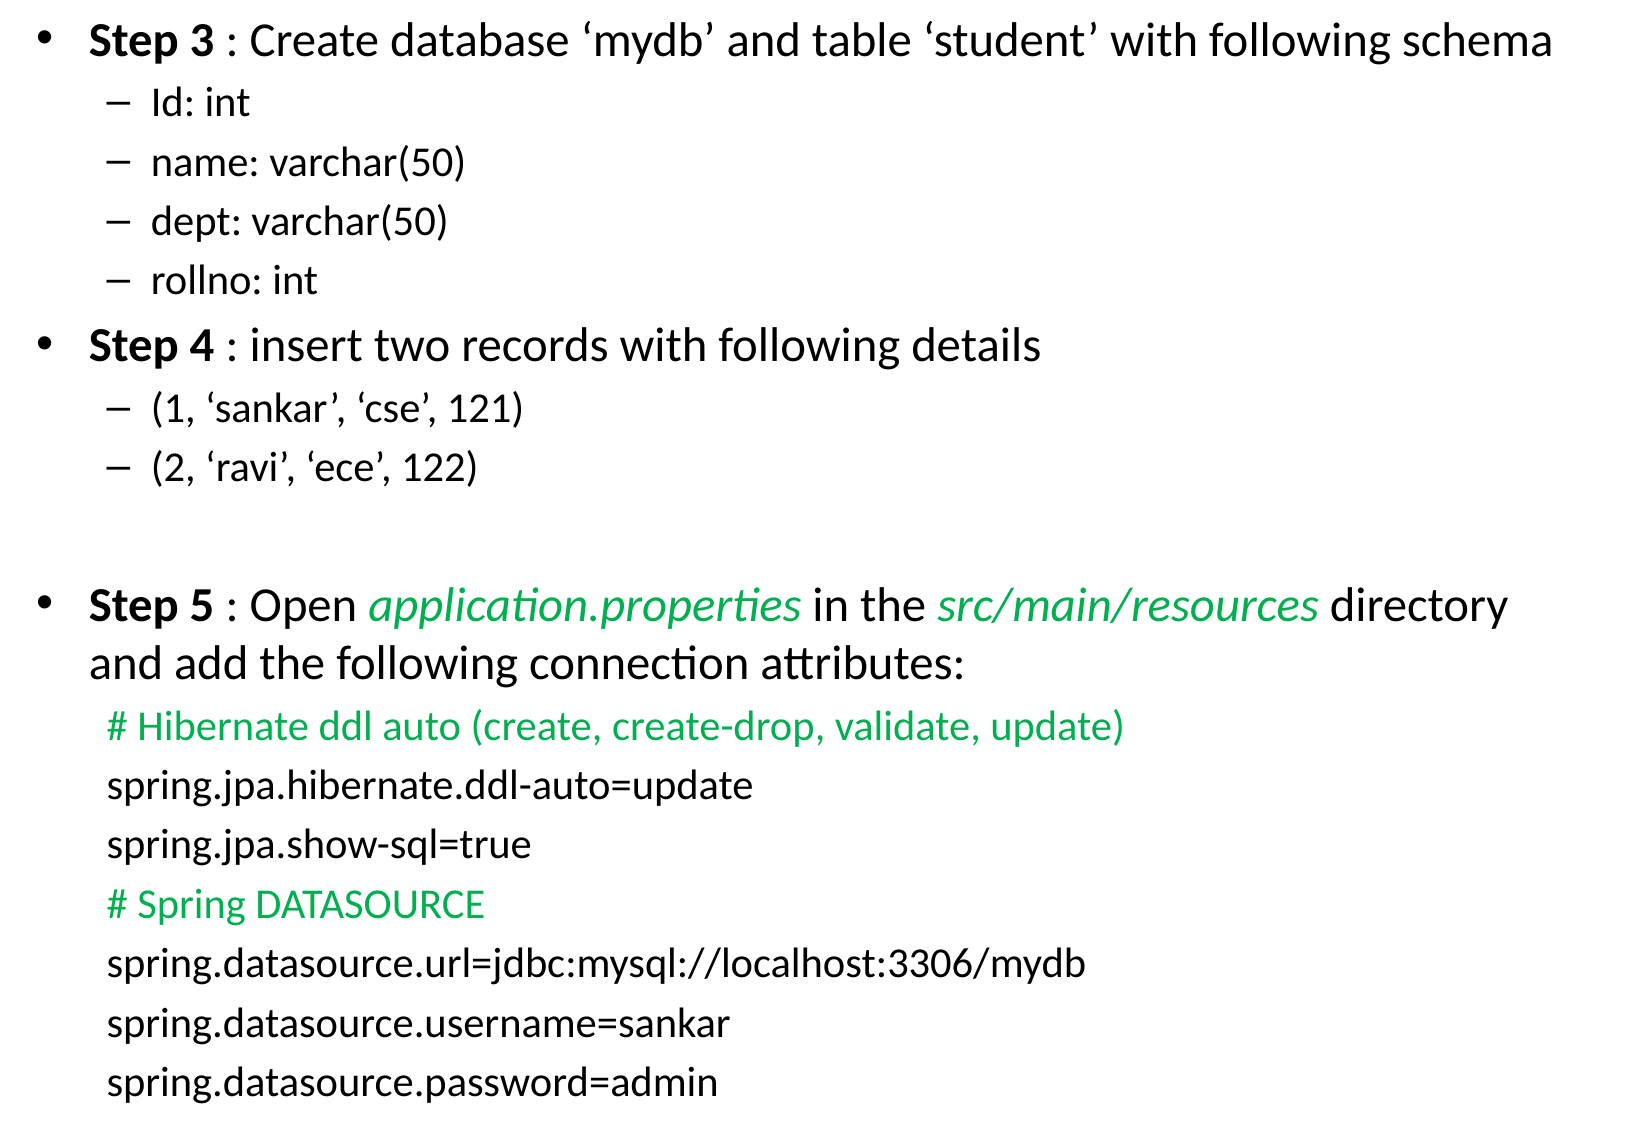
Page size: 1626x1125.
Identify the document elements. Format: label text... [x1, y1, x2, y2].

list Step 3 : Create database ‘mydb’ and table ‘student’ with following schema Id: int name: varchar(50) dept: varchar(50) rollno: int Step 4 : insert two records with following details (1, ‘sankar’, ‘cse’, 121) (2, ‘ravi’, ‘ece’, 122) Step 5 : Open application.properties in the src/main/resources directory and add the following connection attributes: # Hibernate ddl auto (create, create-drop, validate, update) spring.jpa.hibernate.ddl-auto=update spring.jpa.show-sql=true # Spring DATASOURCE spring.datasource.url=jdbc:mysql://localhost:3306/mydb spring.datasource.username=sankar spring.datasource.password=admin [21, 0, 1593, 1125]
